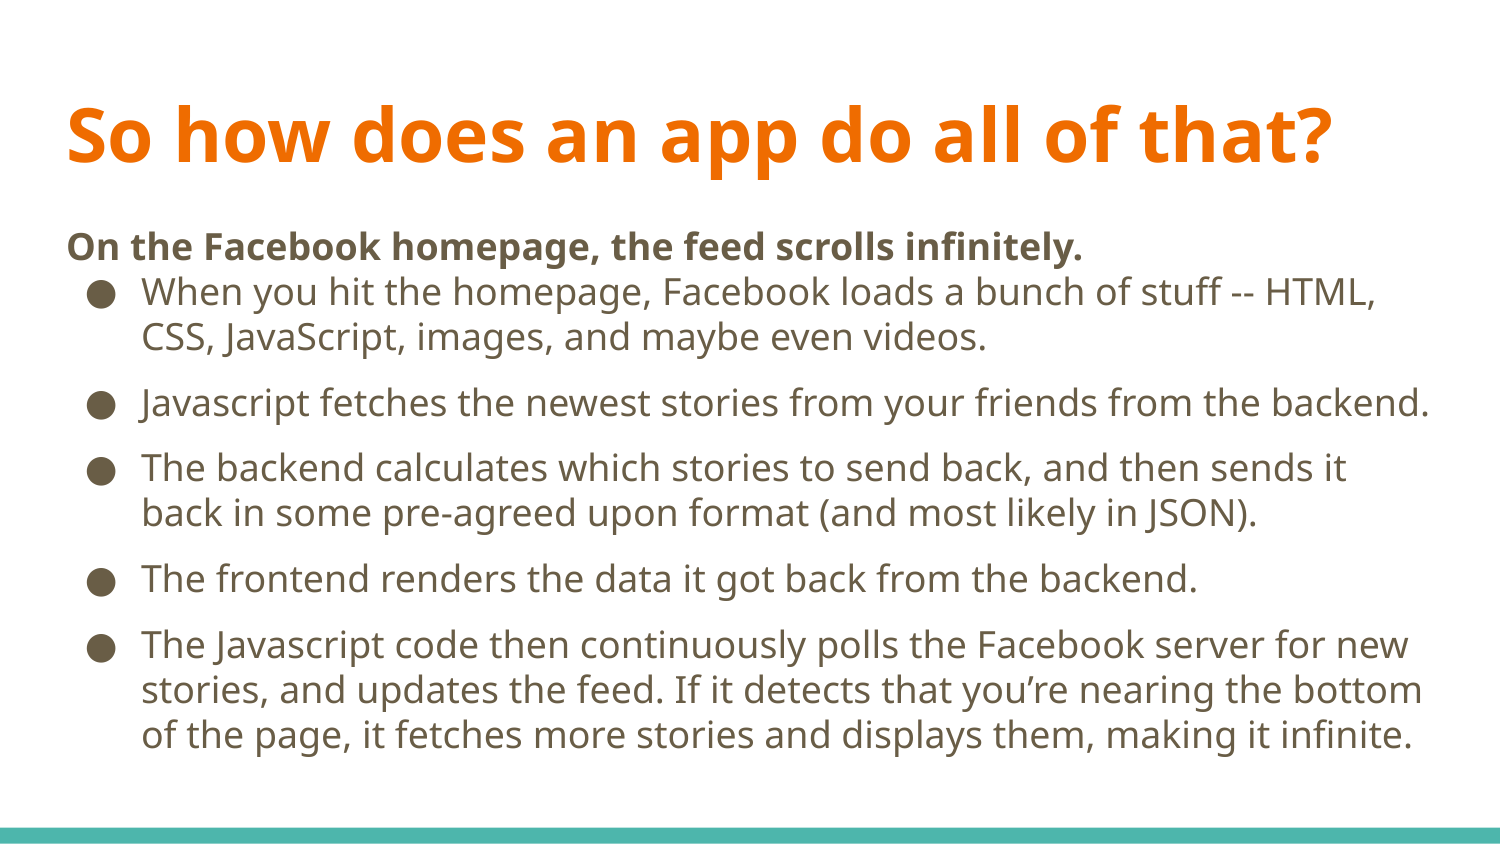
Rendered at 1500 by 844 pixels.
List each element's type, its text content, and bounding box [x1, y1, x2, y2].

title So how does an app do all of that? [51, 72, 1449, 189]
list On the Facebook homepage, the feed scrolls infinitely. When you hit the homepage, Facebook loads a bunch of stuff -- HTML, CSS, JavaScript, images, and maybe even videos. Javascript fetches the newest stories from your friends from the backend. The backend calculates which stories to send back, and then sends it back in some pre-agreed upon format (and most likely in JSON). The frontend renders the data it got back from the backend. The Javascript code then continuously polls the Facebook server for new stories, and updates the feed. If it detects that you’re nearing the bottom of the page, it fetches more stories and displays them, making it infinite. [51, 207, 1449, 750]
